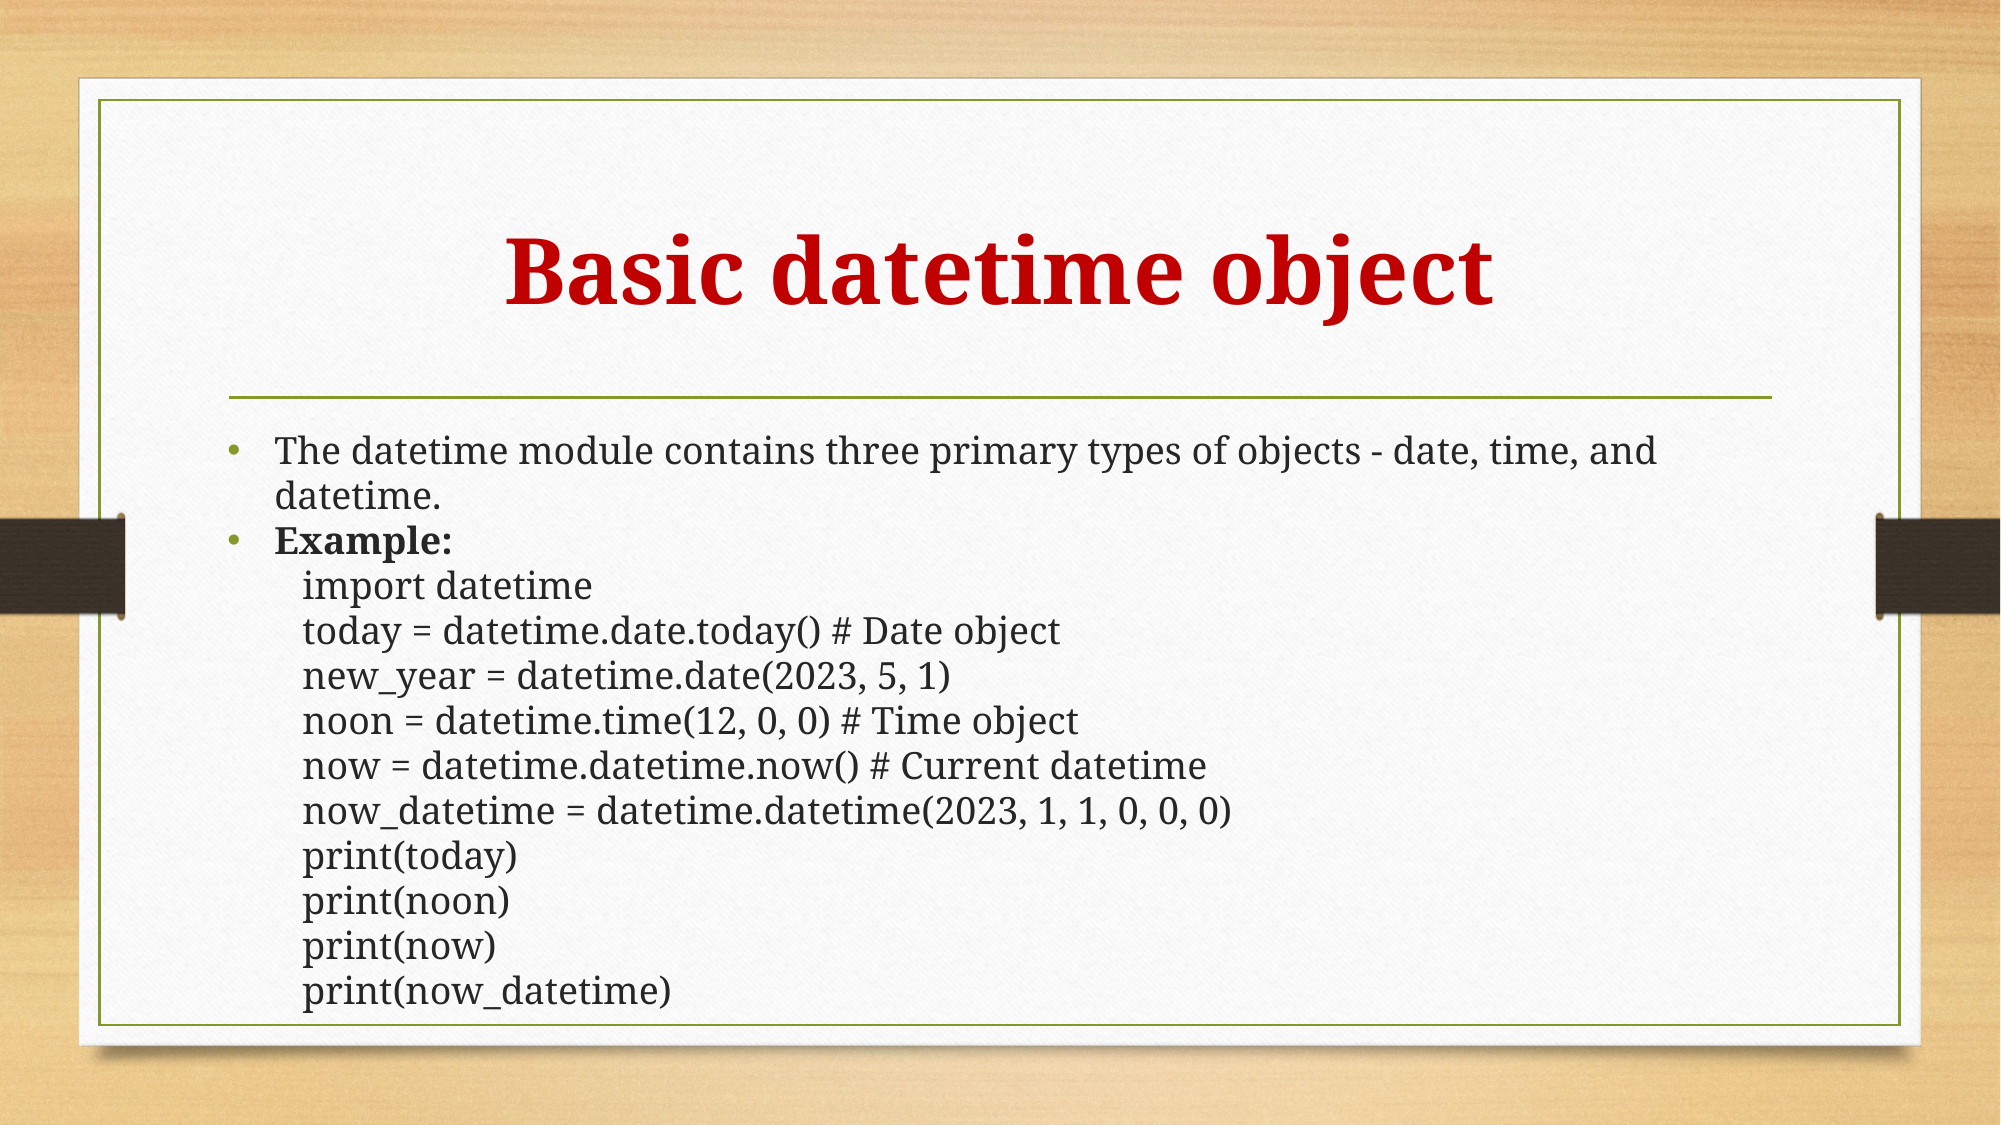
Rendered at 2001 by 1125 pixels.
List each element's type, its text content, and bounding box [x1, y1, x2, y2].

picture [0, 0, 2001, 1125]
title Basic datetime object [212, 161, 1788, 375]
list The datetime module contains three primary types of objects - date, time, and datetime. Example: import datetime today = datetime.date.today() # Date object new_year = datetime.date(2023, 5, 1) noon = datetime.time(12, 0, 0) # Time object now = datetime.datetime.now() # Current datetime now_datetime = datetime.datetime(2023, 1, 1, 0, 0, 0) print(today) print(noon) print(now) print(now_datetime) [212, 419, 1788, 964]
